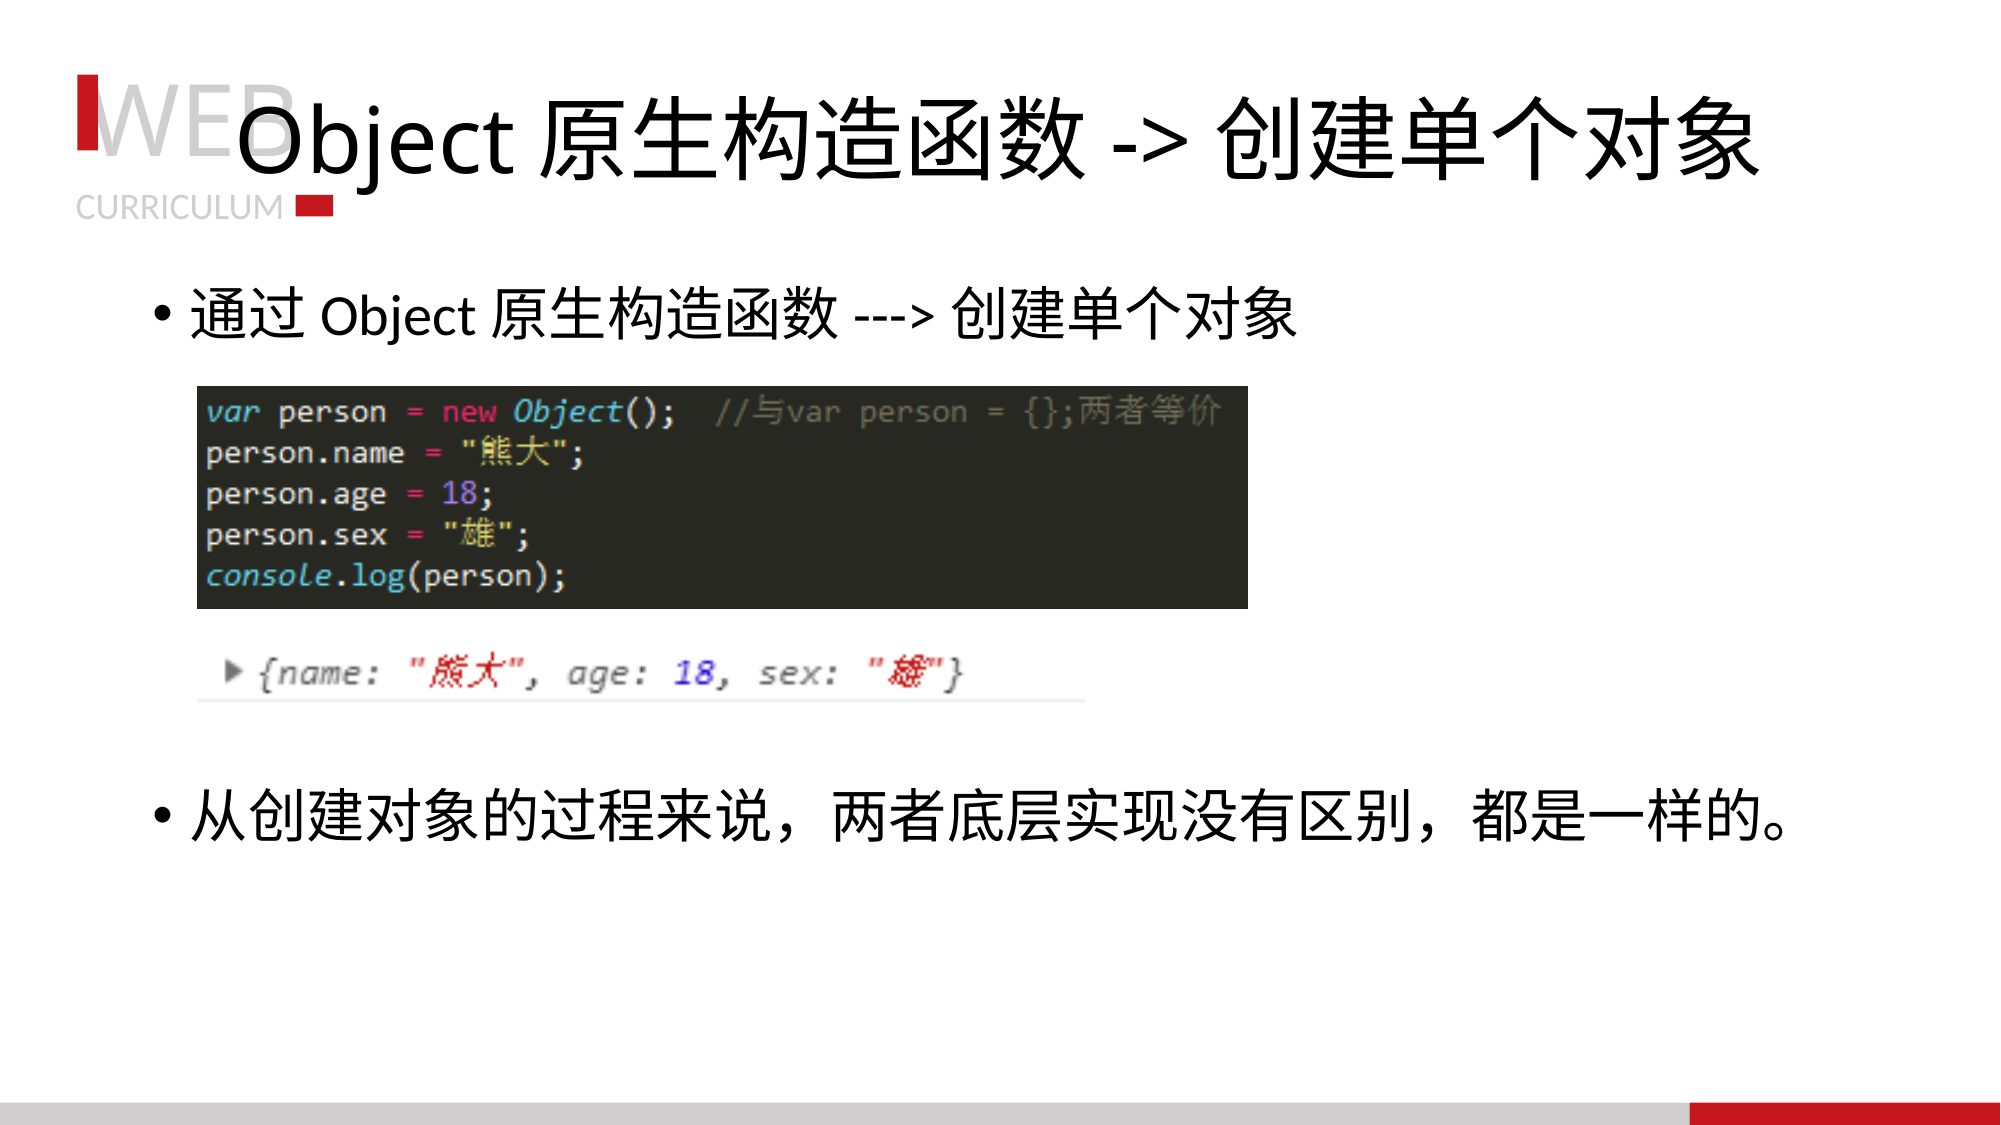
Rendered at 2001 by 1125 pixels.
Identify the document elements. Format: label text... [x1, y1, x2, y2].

picture [197, 635, 1085, 709]
list 通过Object原生构造函数--->创建单个对象 从创建对象的过程来说，两者底层实现没有区别，都是一样的。 [137, 277, 1863, 992]
title Object原生构造函数->创建单个对象 [137, 59, 1863, 228]
picture [197, 386, 1248, 609]
